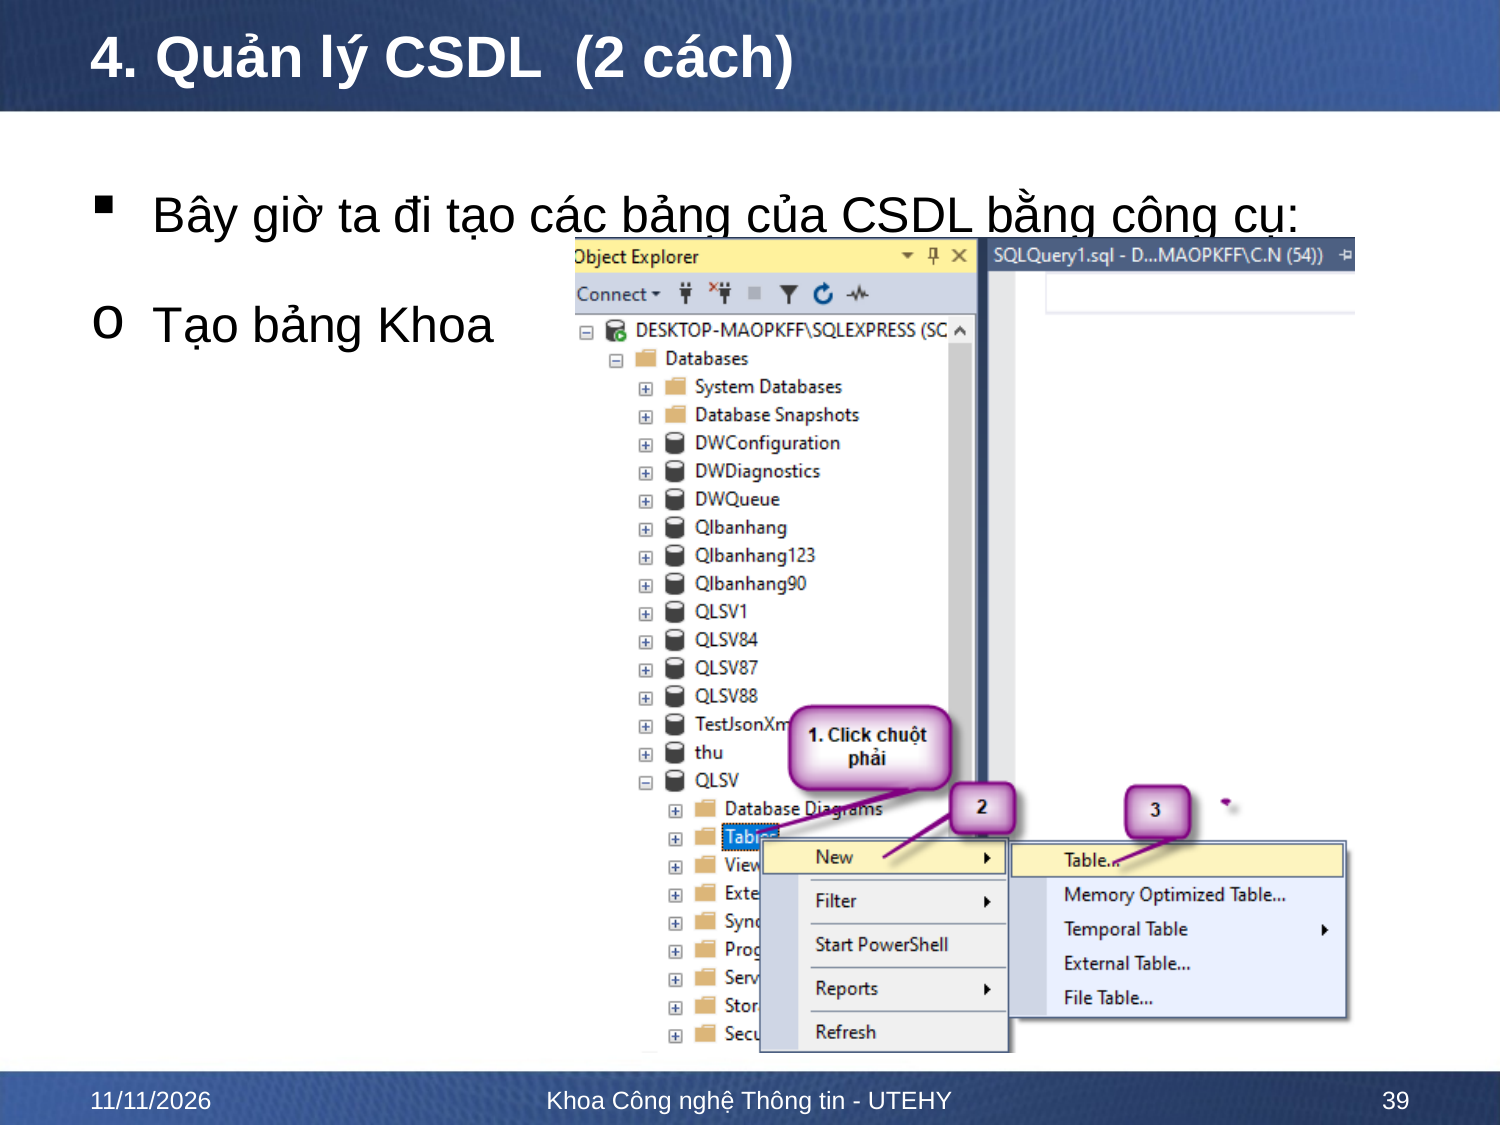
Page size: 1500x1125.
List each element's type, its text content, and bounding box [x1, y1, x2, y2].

picture [0, 0, 1500, 1125]
list Bây giờ ta đi tạo các bảng của CSDL bằng công cụ: Tạo bảng Khoa [75, 174, 1425, 1025]
slide_number 39 [1074, 1069, 1425, 1125]
title 4. Quản lý CSDL (2 cách) [75, 4, 1425, 105]
footer Khoa Công nghệ Thông tin - UTEHY [512, 1069, 988, 1125]
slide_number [75, 1069, 425, 1125]
